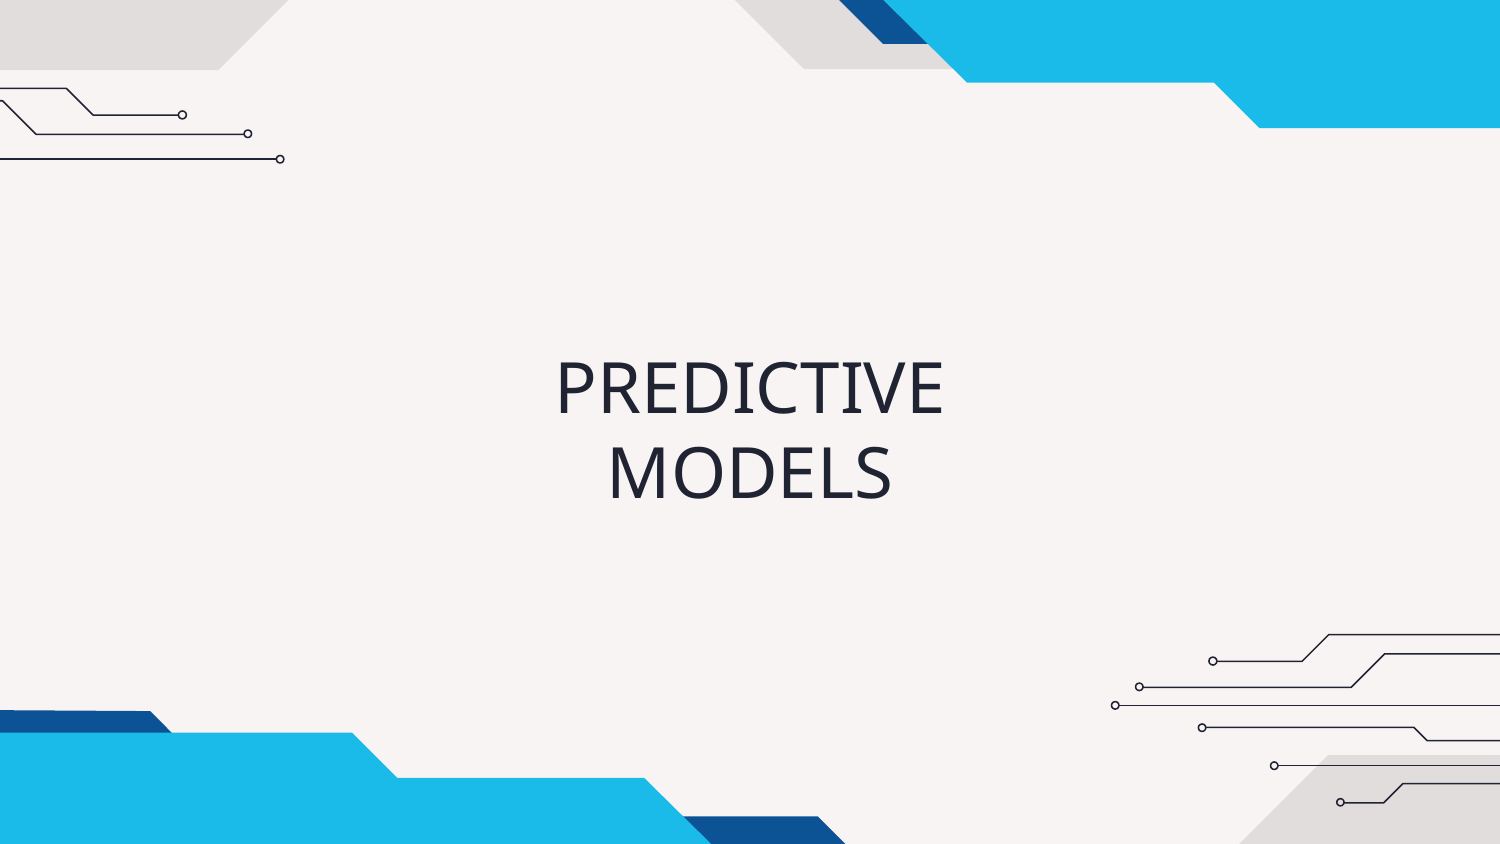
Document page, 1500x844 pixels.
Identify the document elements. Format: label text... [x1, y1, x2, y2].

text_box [1111, 634, 1500, 807]
title PREDICTIVE MODELS [290, 316, 1210, 528]
